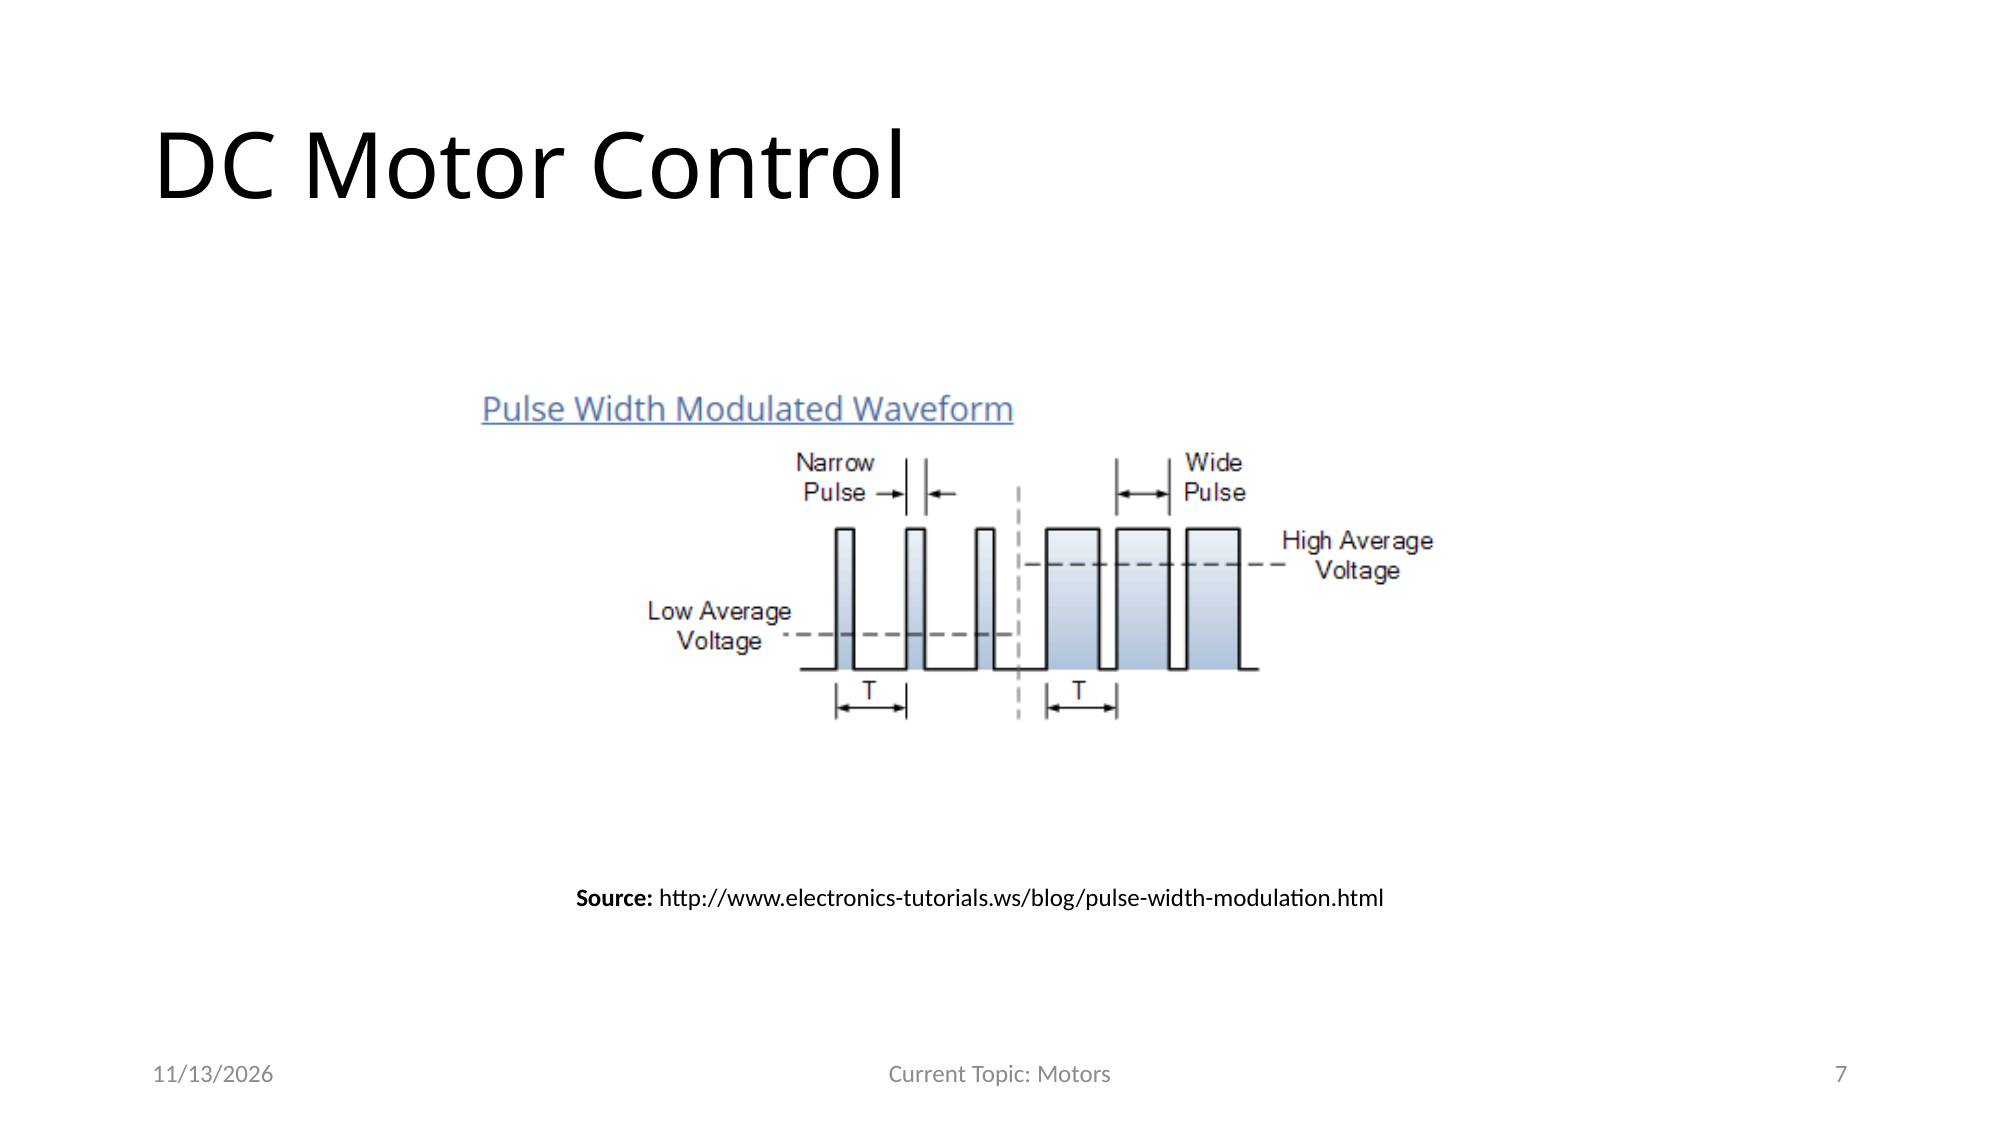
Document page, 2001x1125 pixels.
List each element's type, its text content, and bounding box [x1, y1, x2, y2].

footer Current Topic: Motors [662, 1042, 1338, 1103]
picture [468, 375, 1507, 750]
text_box Source: http://www.electronics-tutorials.ws/blog/pulse-width-modulation.html [561, 873, 1874, 919]
title DC Motor Control [137, 59, 1863, 278]
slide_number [137, 1042, 588, 1103]
slide_number 7 [1412, 1042, 1863, 1103]
